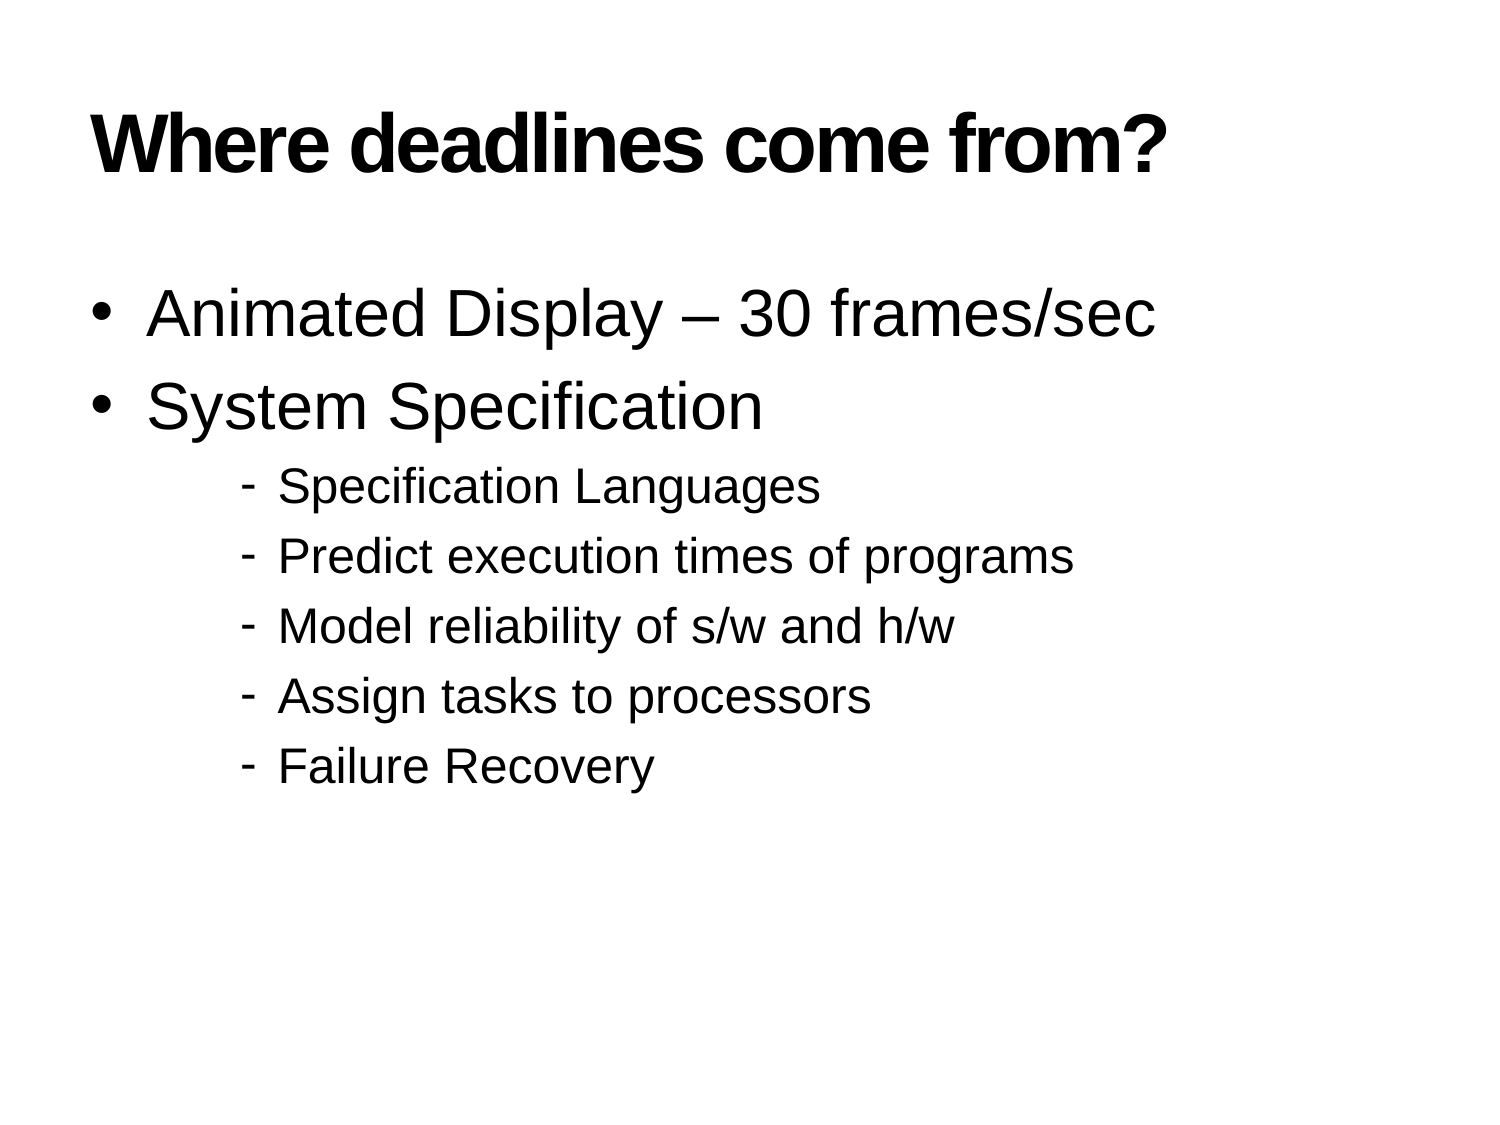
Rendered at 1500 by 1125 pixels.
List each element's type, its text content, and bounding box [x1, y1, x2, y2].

list Animated Display – 30 frames/sec System Specification Specification Languages Predict execution times of programs Model reliability of s/w and h/w Assign tasks to processors Failure Recovery [75, 262, 1425, 1005]
title Where deadlines come from? [75, 45, 1425, 233]
